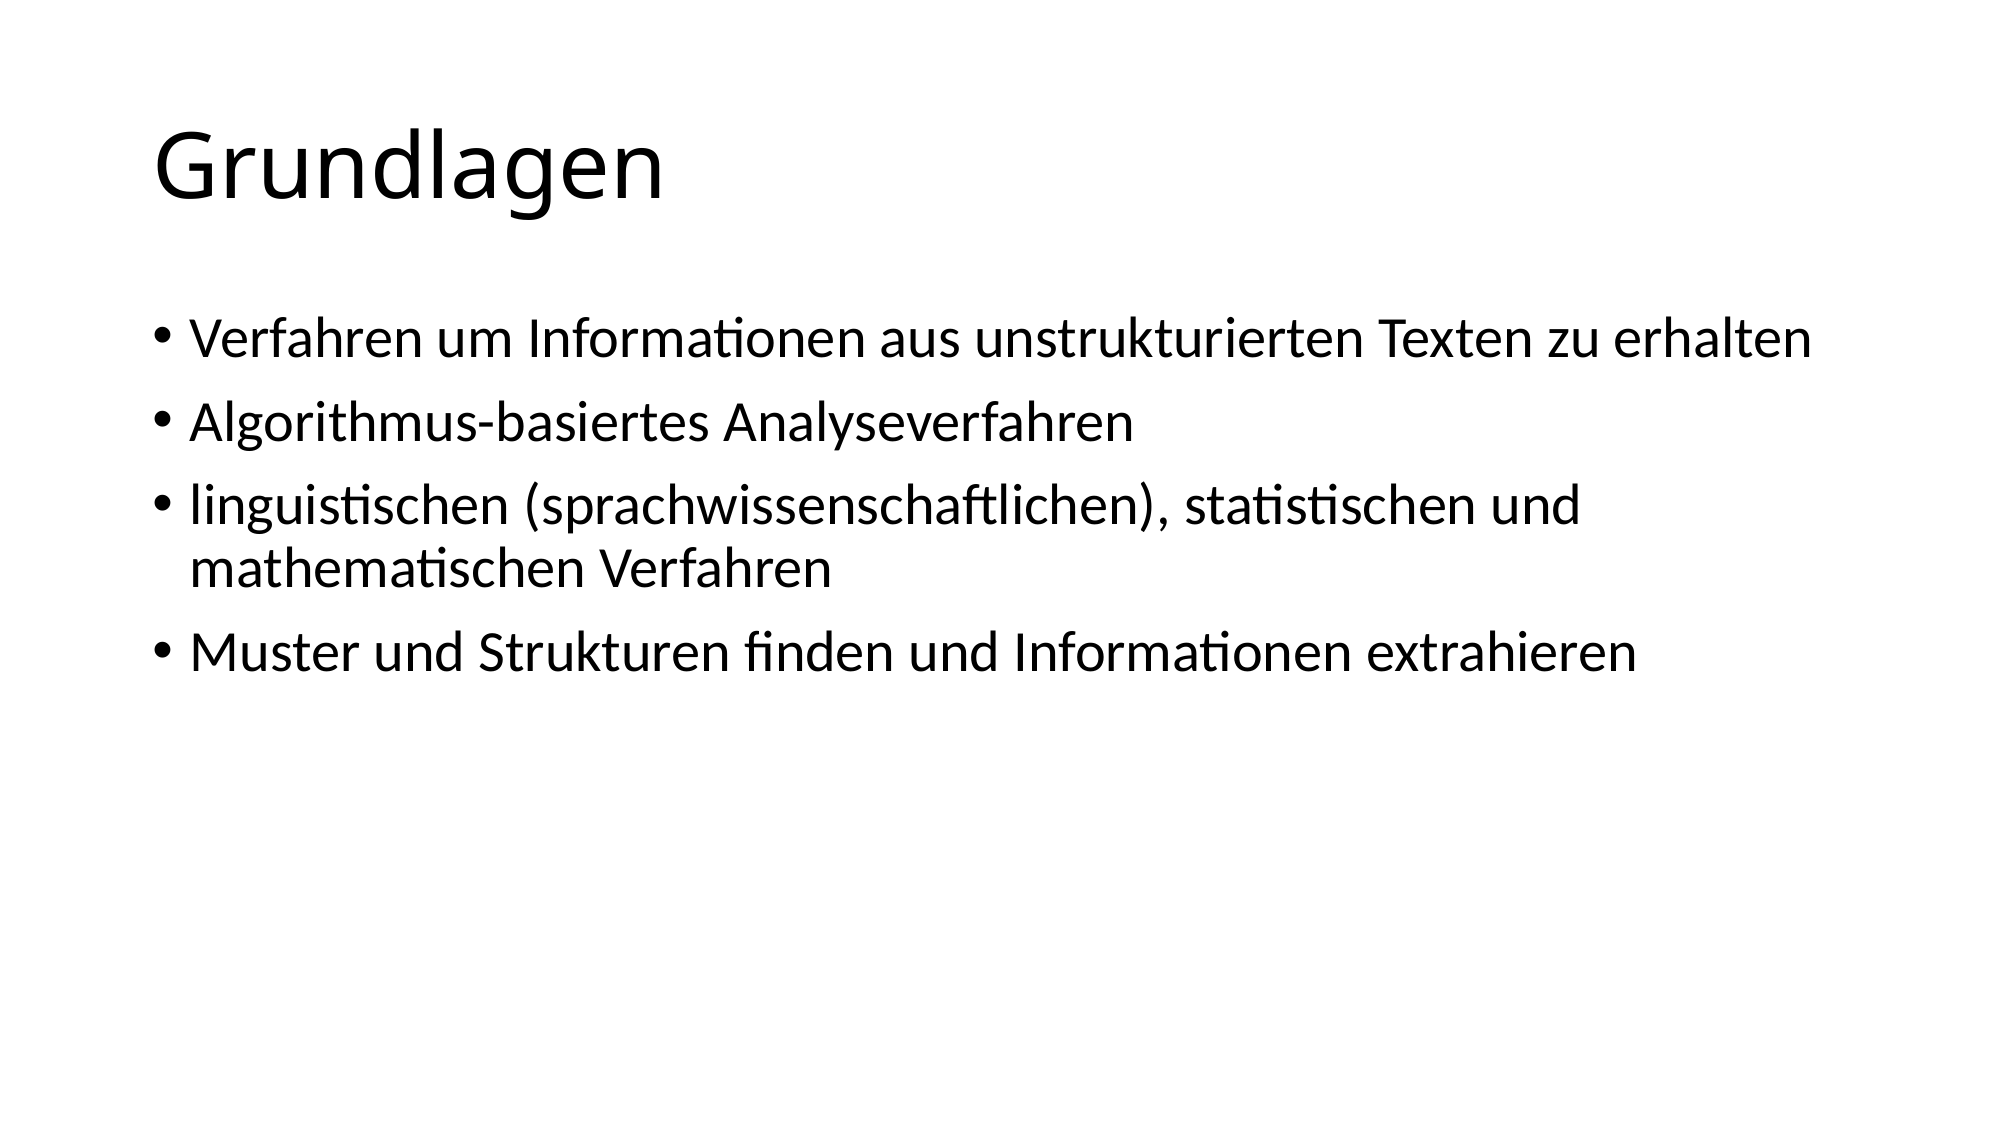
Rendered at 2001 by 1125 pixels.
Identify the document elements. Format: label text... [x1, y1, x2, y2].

list Verfahren um Informationen aus unstrukturierten Texten zu erhalten Algorithmus-basiertes Analyseverfahren linguistischen (sprachwissenschaftlichen), statistischen und mathematischen Verfahren Muster und Strukturen finden und Informationen extrahieren [137, 299, 1863, 1014]
title Grundlagen [137, 59, 1863, 278]
